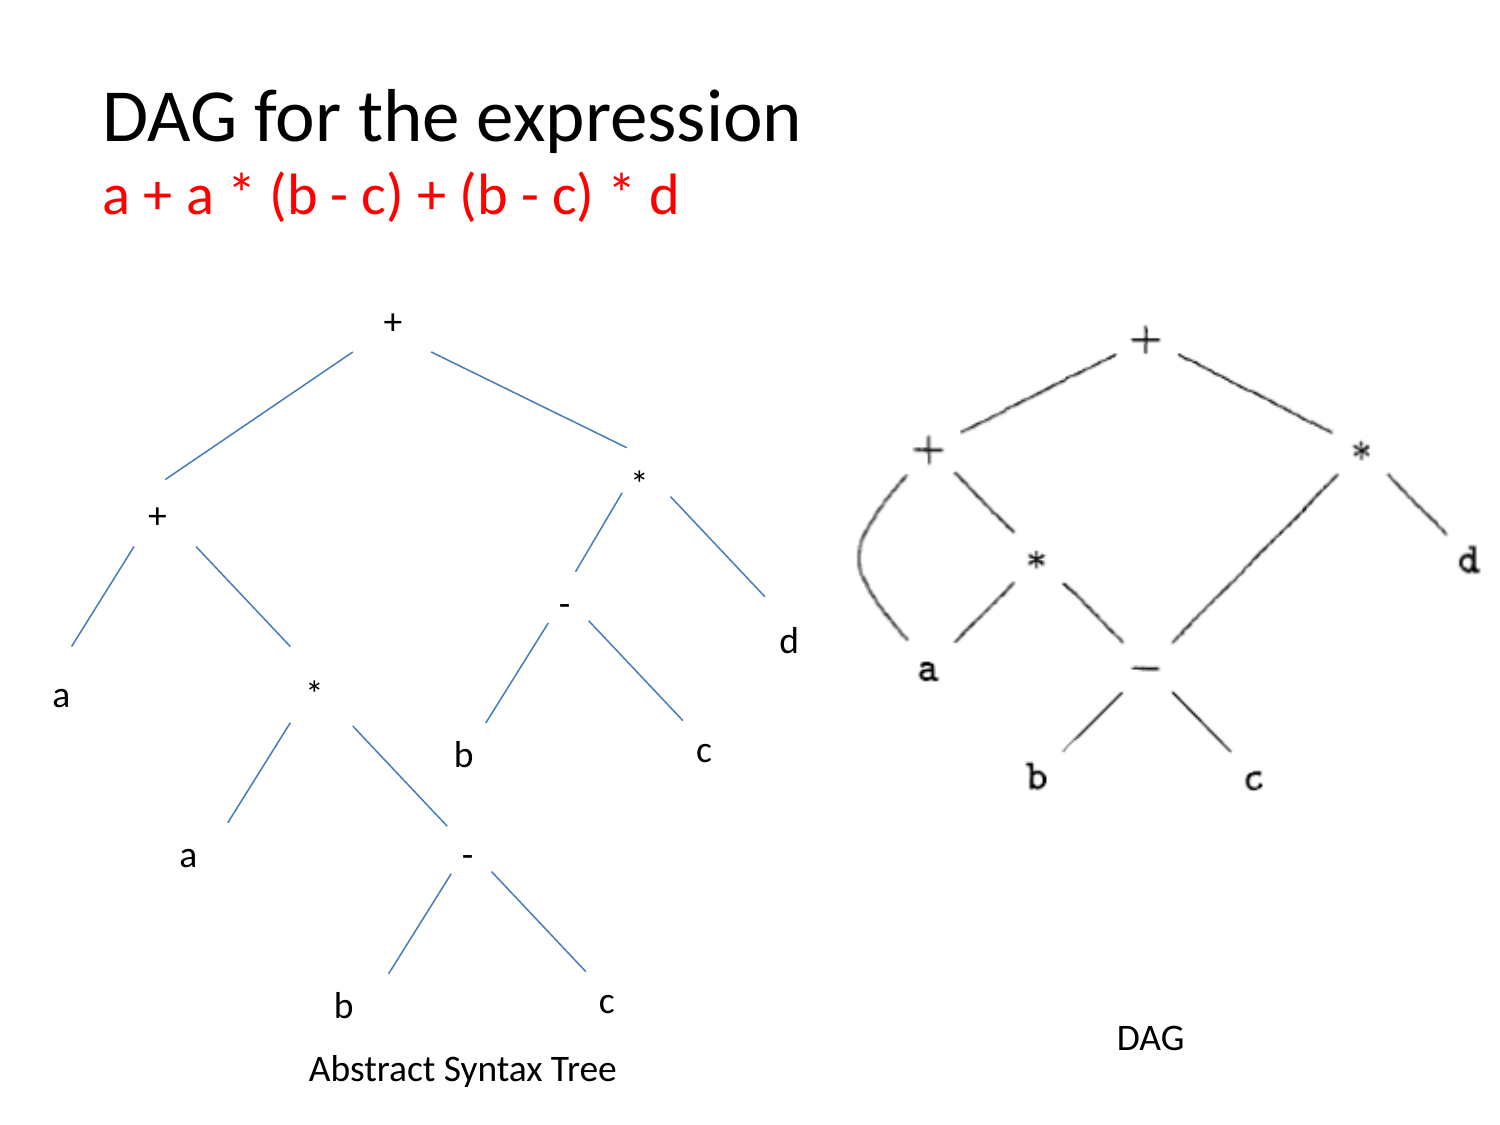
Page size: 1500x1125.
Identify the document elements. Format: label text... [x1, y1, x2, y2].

text_box - [447, 822, 510, 883]
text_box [352, 725, 448, 827]
text_box Abstract Syntax Tree [294, 1036, 678, 1097]
text_box - [544, 571, 607, 632]
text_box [485, 622, 549, 724]
text_box + [133, 484, 196, 544]
title DAG for the expression a + a * (b - c) + (b - c) * d [87, 87, 1438, 275]
text_box c [584, 968, 647, 1029]
text_box * [615, 452, 678, 513]
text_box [227, 722, 291, 823]
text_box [165, 351, 354, 480]
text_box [588, 620, 684, 721]
text_box a [164, 822, 228, 883]
text_box DAG [1102, 1006, 1240, 1066]
text_box c [681, 717, 744, 778]
text_box d [764, 608, 821, 668]
picture [826, 289, 1500, 804]
text_box + [368, 289, 432, 350]
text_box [195, 546, 291, 647]
text_box * [290, 662, 353, 723]
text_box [71, 546, 135, 647]
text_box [388, 873, 452, 975]
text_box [575, 492, 623, 573]
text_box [491, 871, 586, 972]
text_box a [37, 662, 100, 723]
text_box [430, 351, 627, 448]
text_box b [319, 973, 382, 1034]
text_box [670, 496, 765, 597]
text_box b [439, 722, 502, 783]
